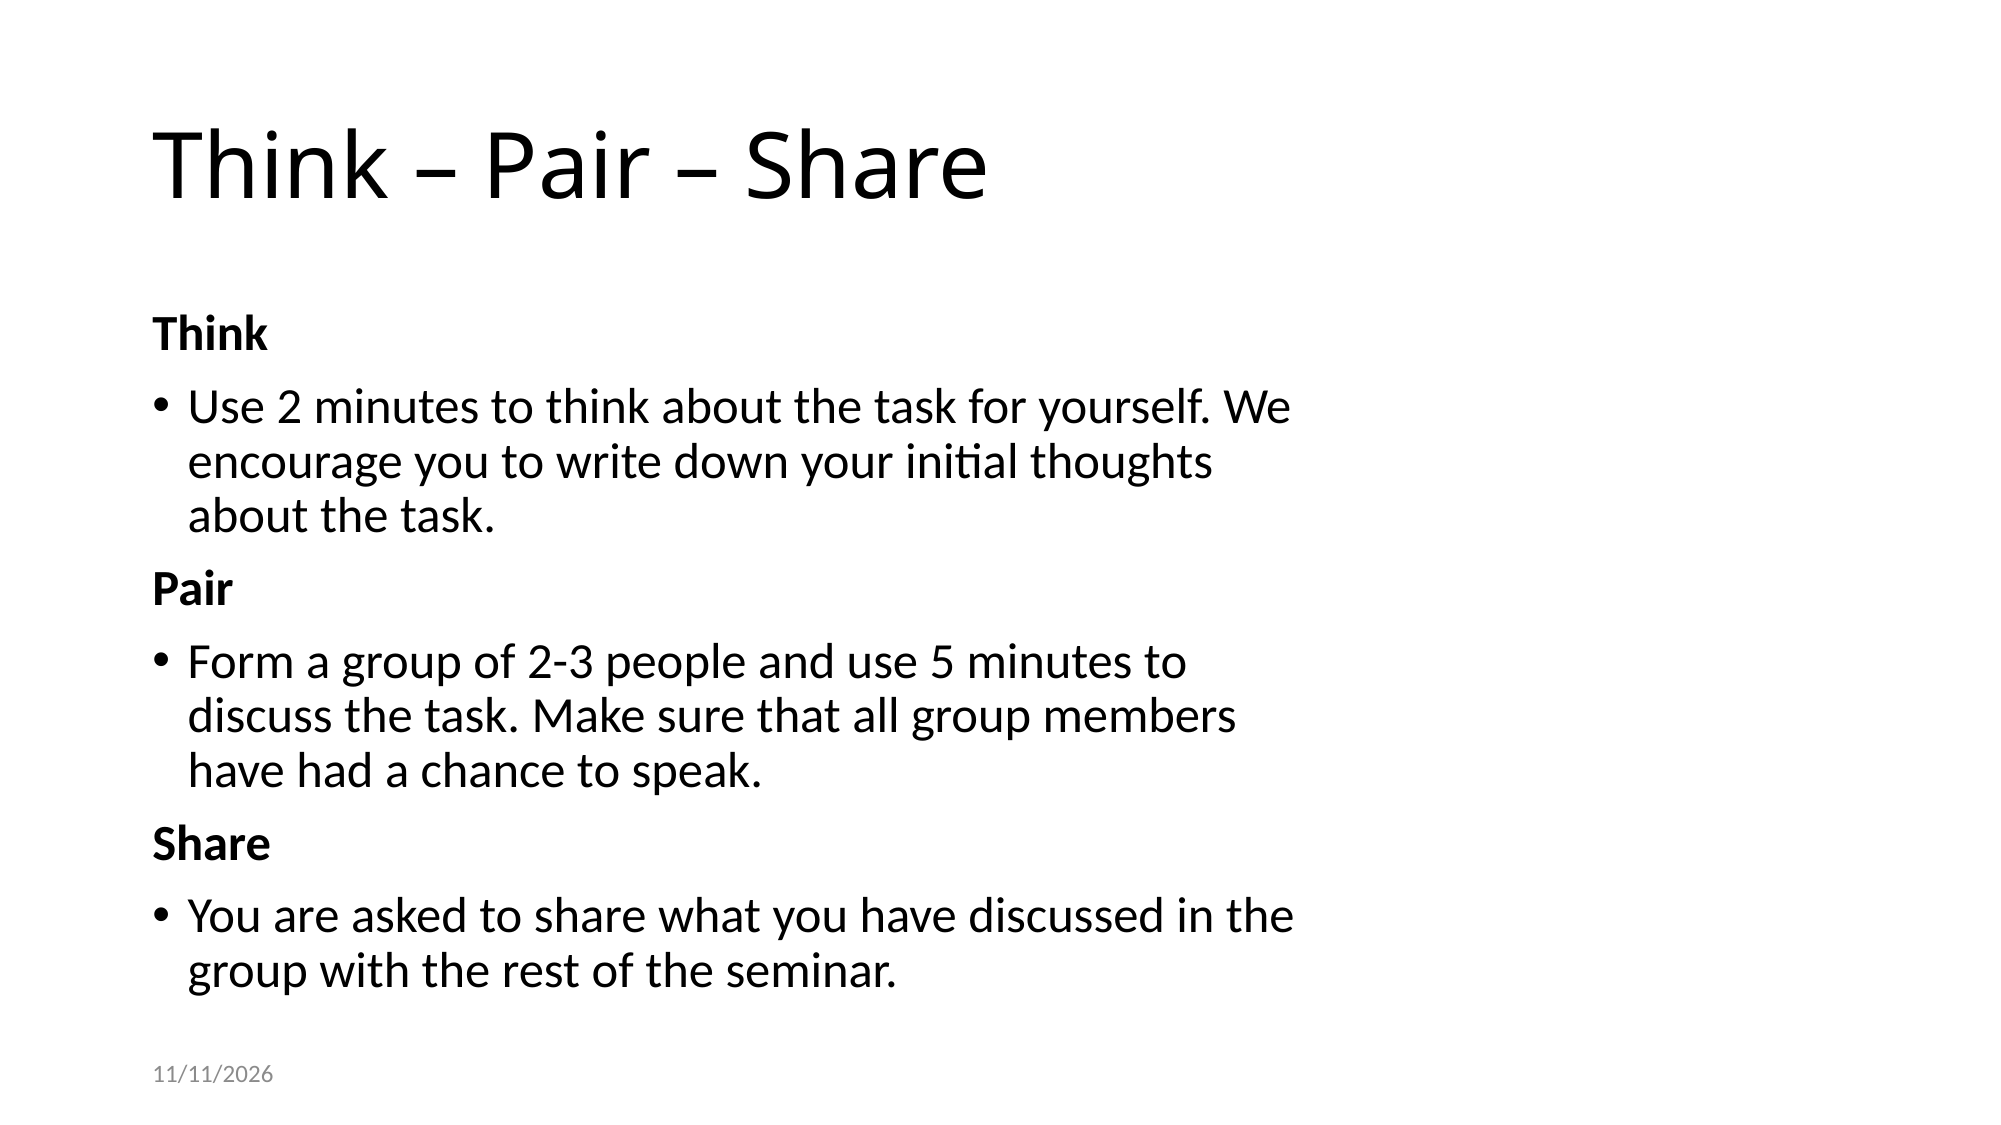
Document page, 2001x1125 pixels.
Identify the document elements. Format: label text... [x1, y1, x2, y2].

title Think – Pair – Share [137, 59, 1863, 278]
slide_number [137, 1042, 588, 1103]
list Think Use 2 minutes to think about the task for yourself. We encourage you to write down your initial thoughts about the task. Pair Form a group of 2-3 people and use 5 minutes to discuss the task. Make sure that all group members have had a chance to speak. Share You are asked to share what you have discussed in the group with the rest of the seminar. [137, 299, 1316, 1014]
